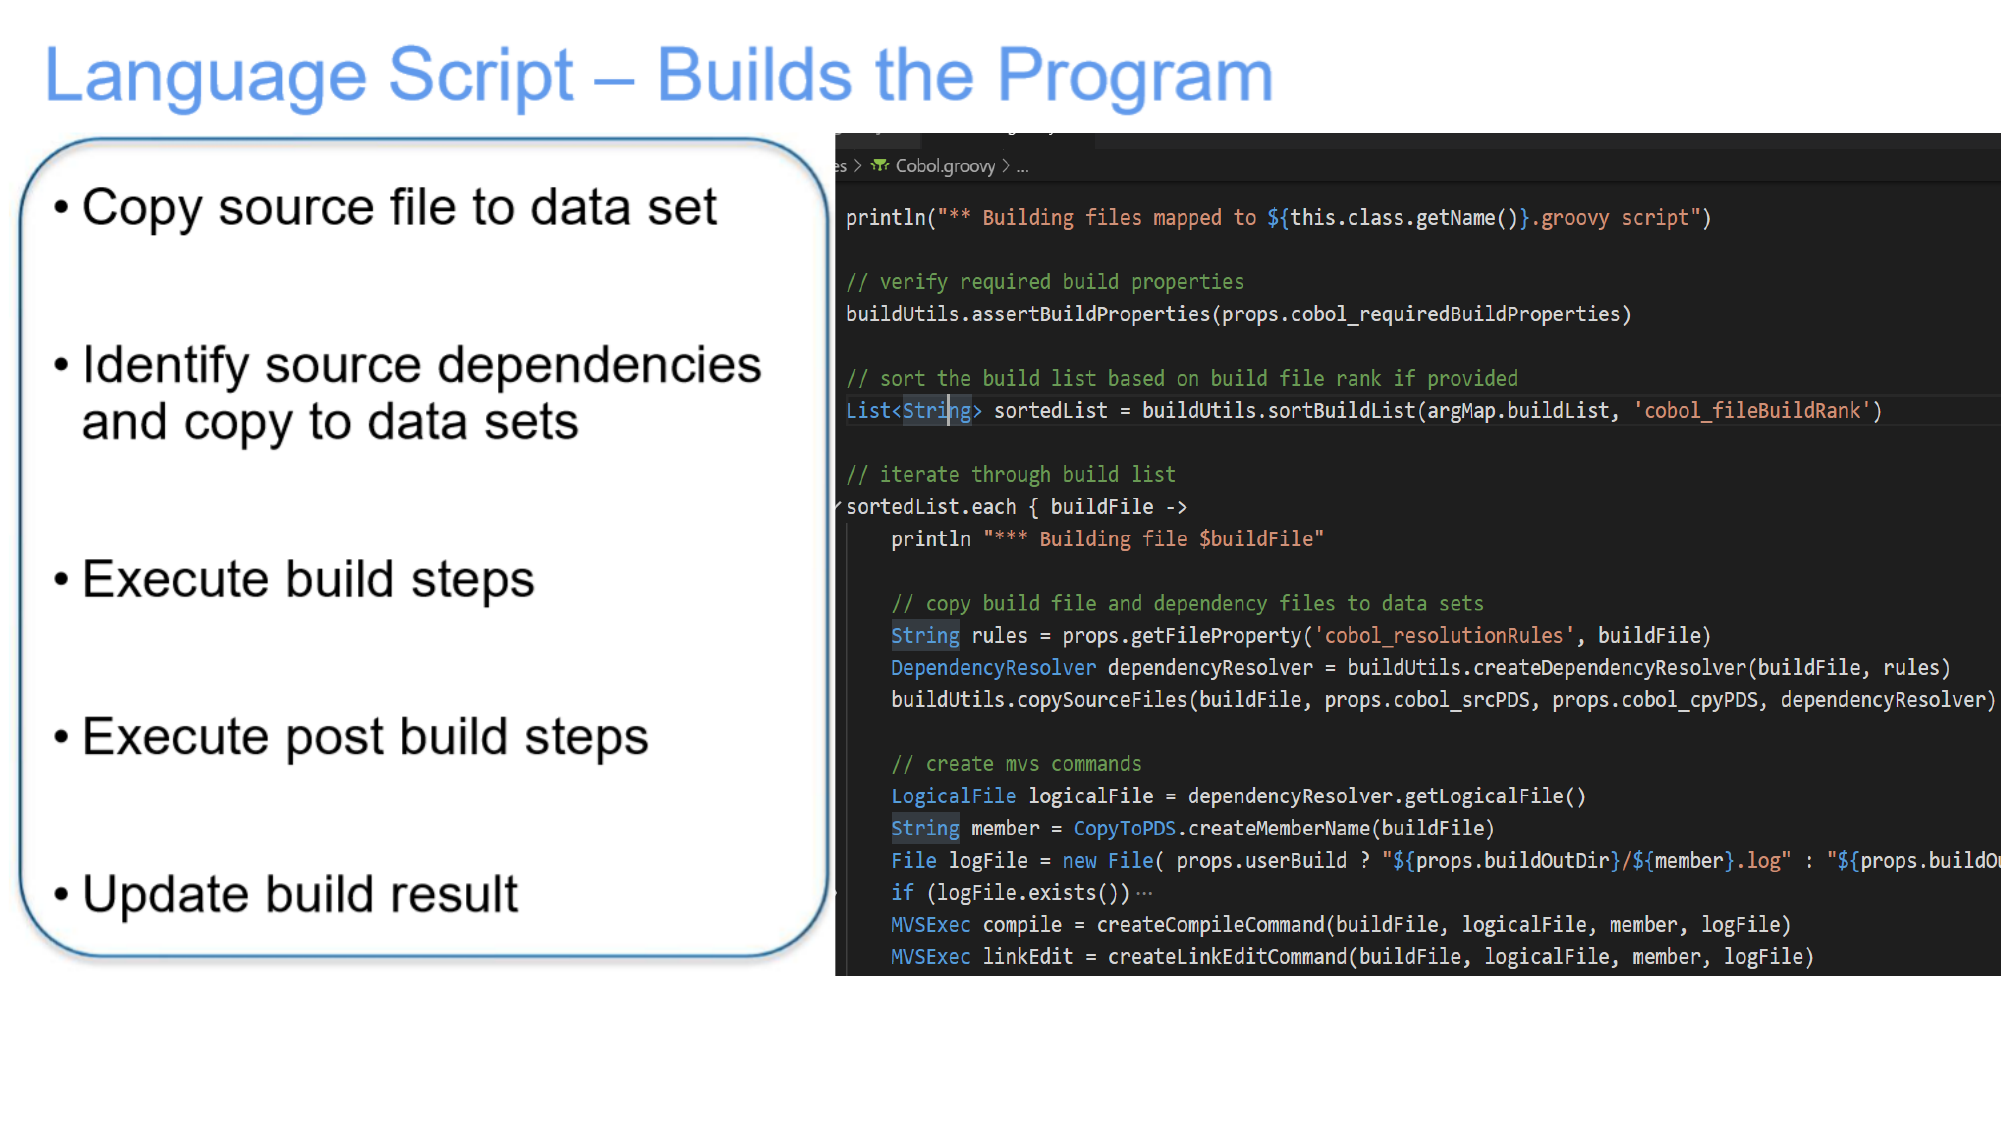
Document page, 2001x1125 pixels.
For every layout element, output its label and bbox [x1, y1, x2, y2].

picture [0, 0, 2001, 992]
